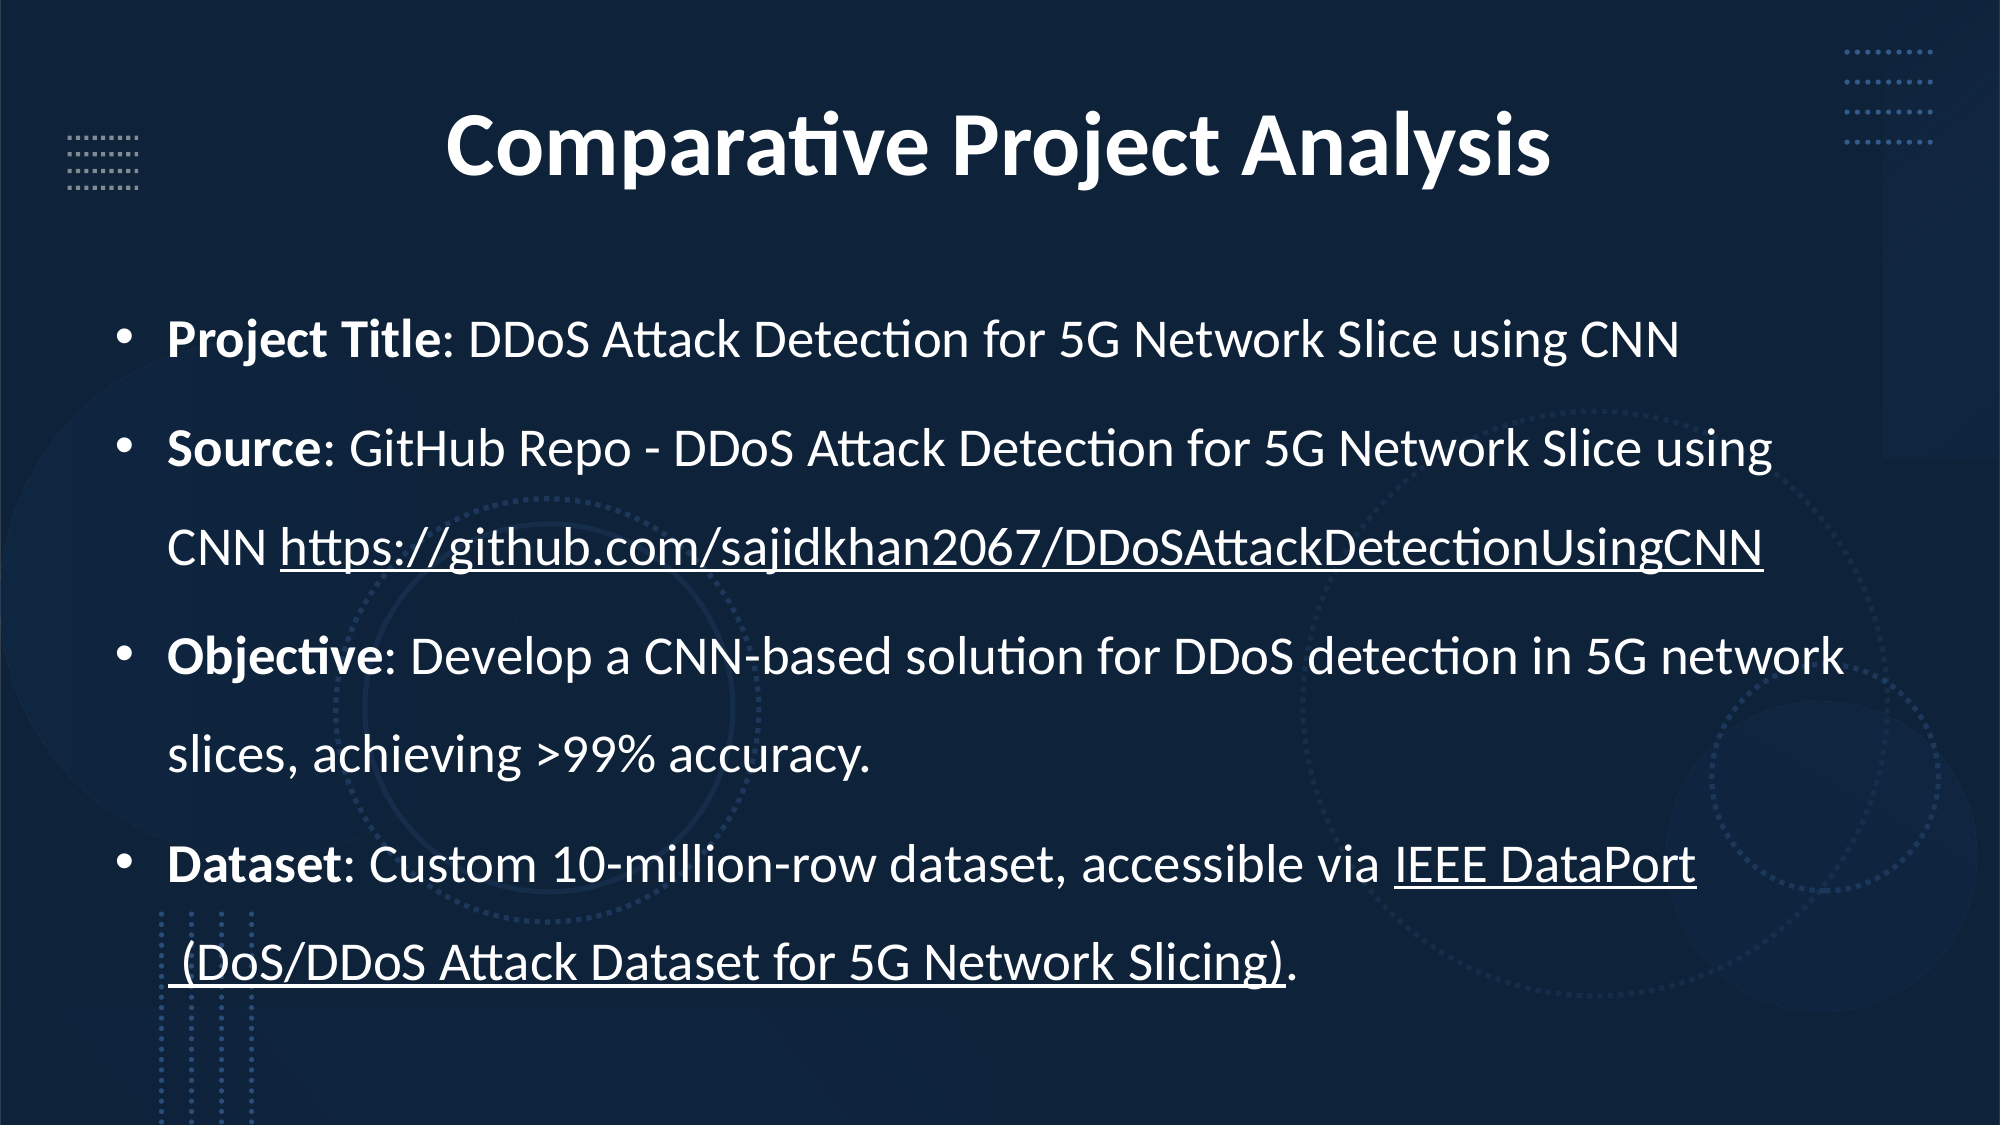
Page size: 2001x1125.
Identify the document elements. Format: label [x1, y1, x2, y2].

text_box [0, 0, 2000, 1125]
